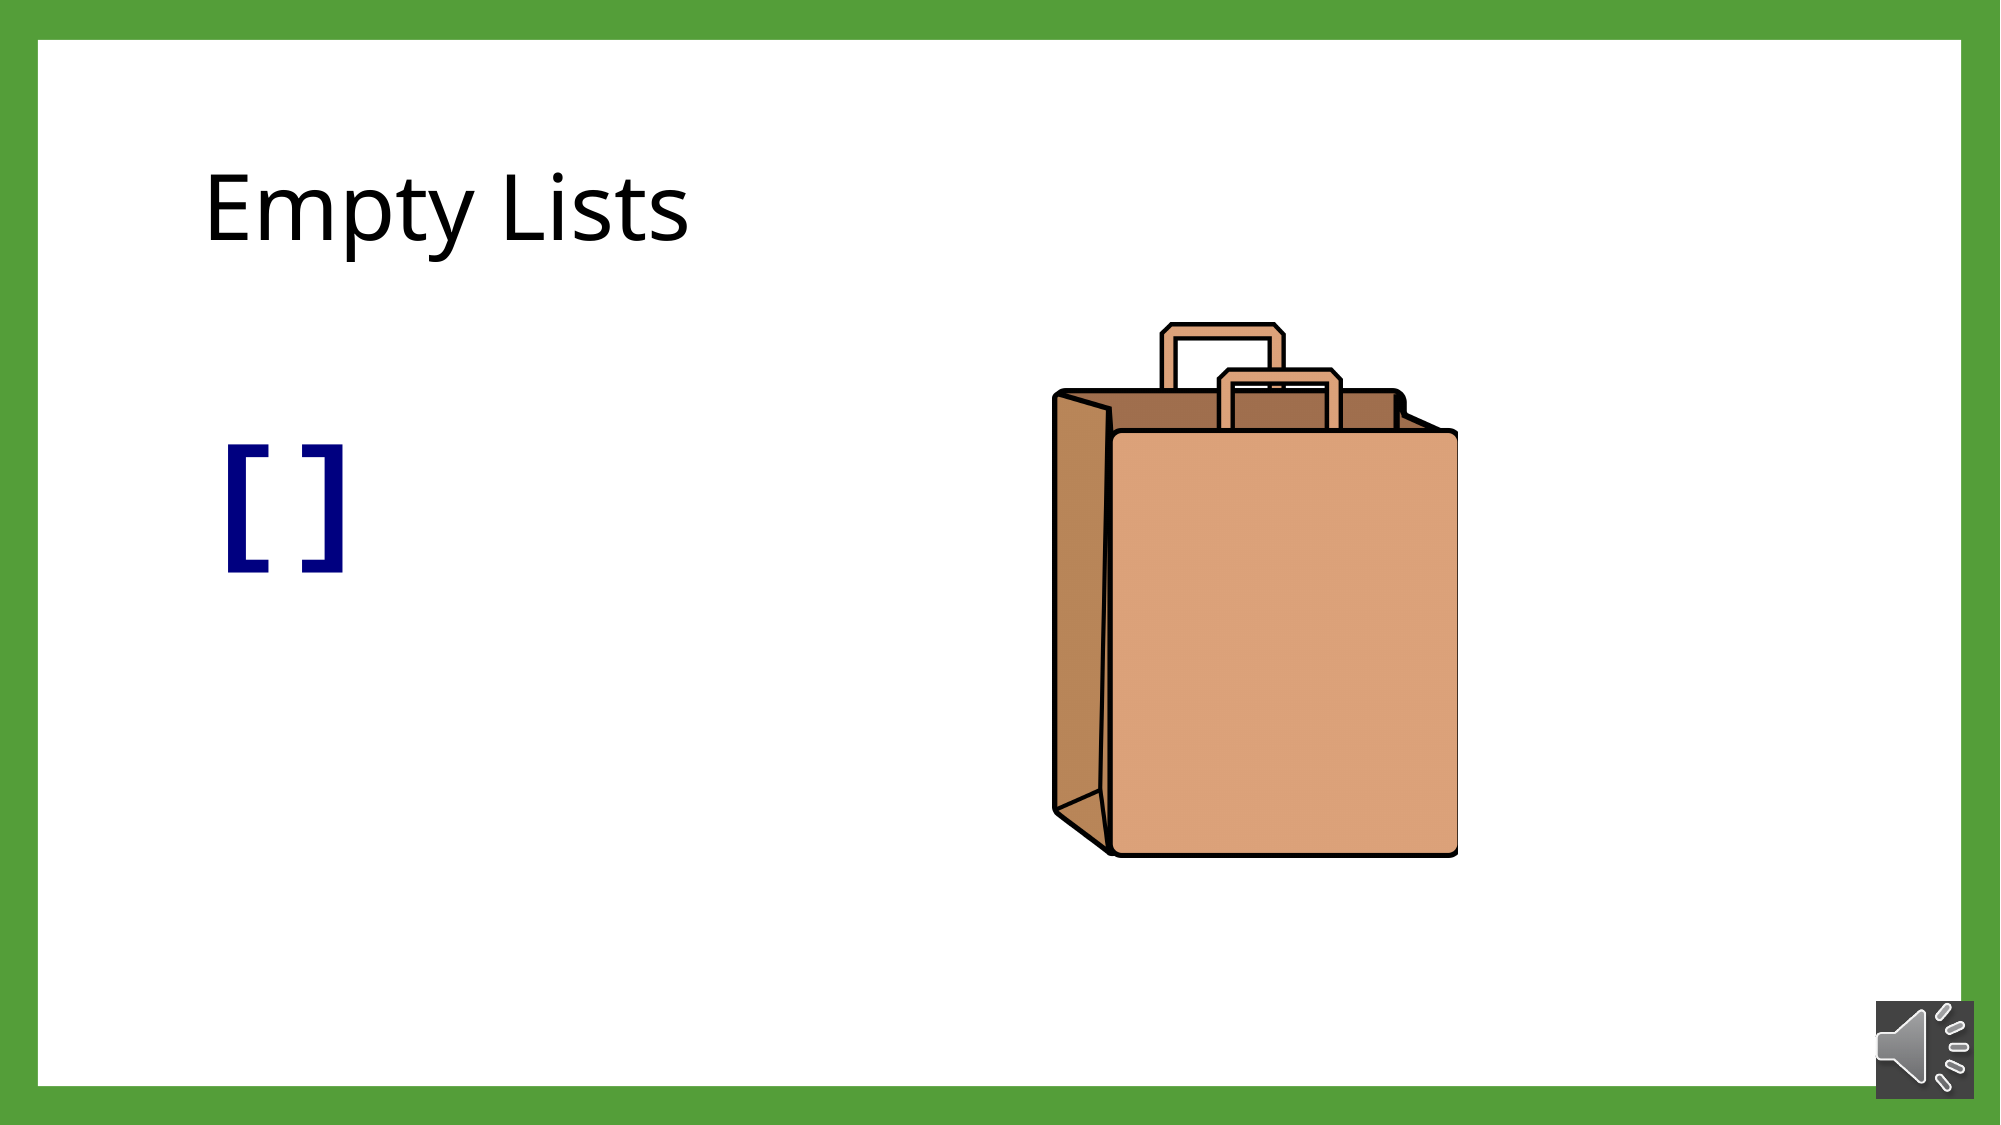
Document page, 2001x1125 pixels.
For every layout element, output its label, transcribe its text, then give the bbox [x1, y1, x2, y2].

picture [1874, 999, 1976, 1101]
picture [1052, 322, 1458, 858]
text_box [] [188, 399, 384, 579]
title Empty Lists [187, 99, 1808, 323]
